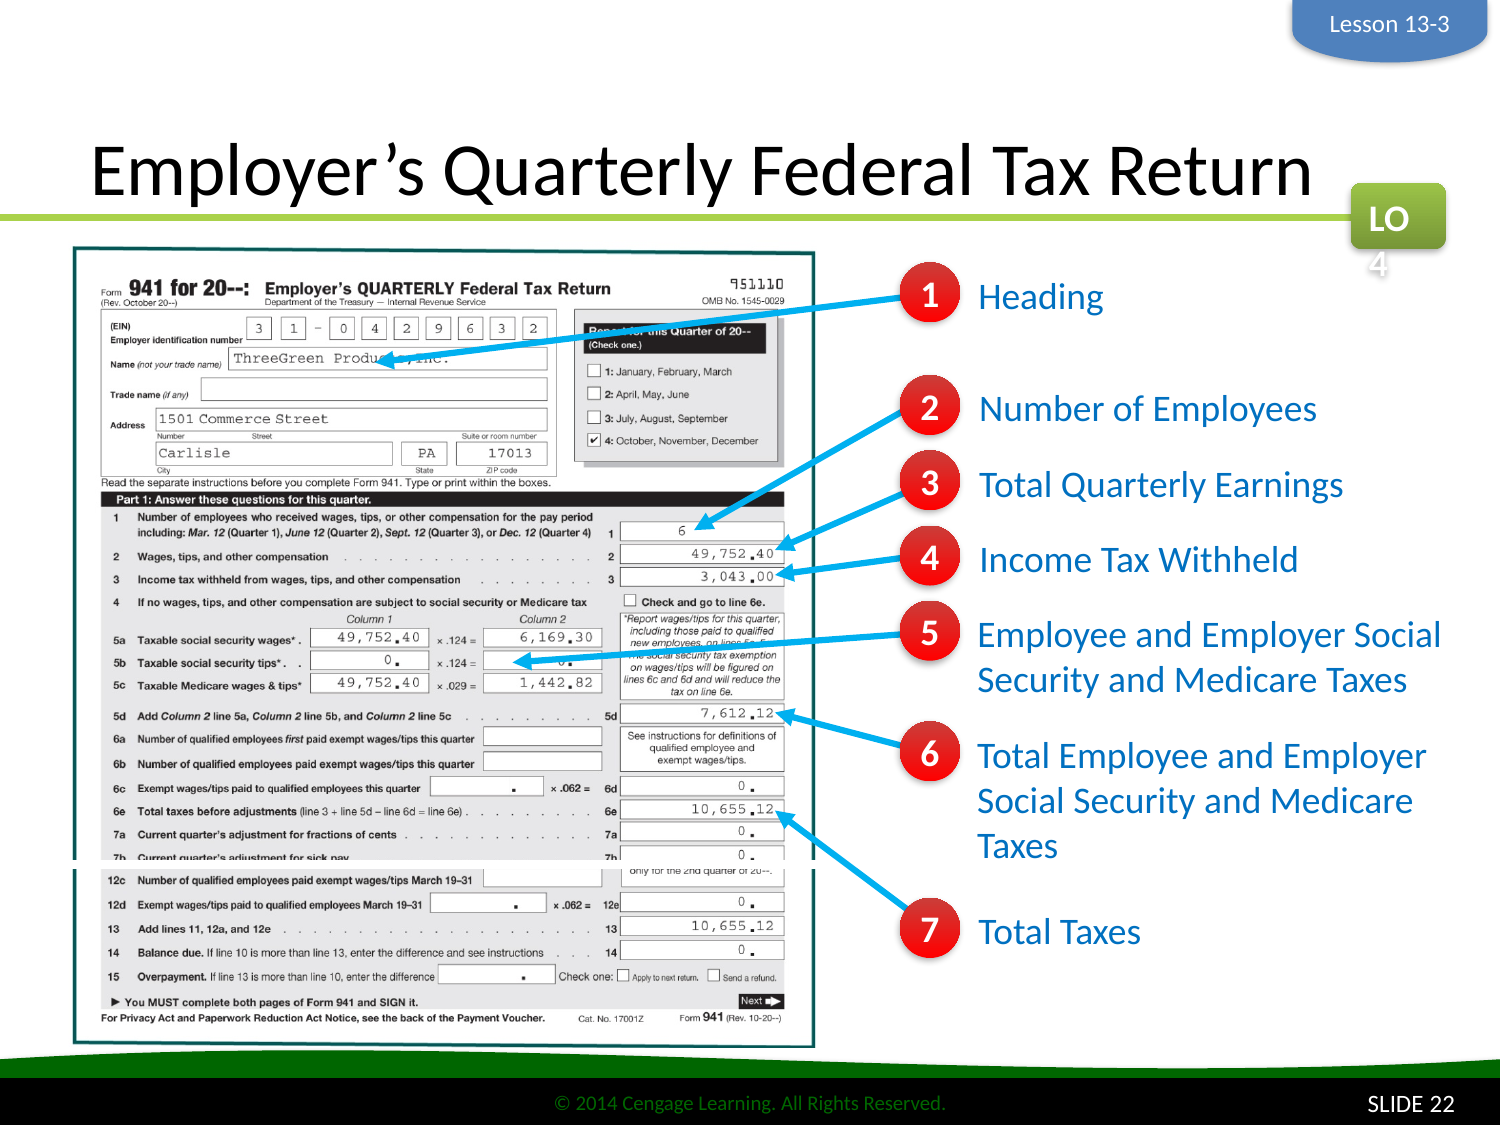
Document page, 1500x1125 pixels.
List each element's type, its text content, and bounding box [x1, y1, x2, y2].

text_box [774, 810, 1158, 961]
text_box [374, 262, 1121, 363]
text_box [512, 600, 1463, 709]
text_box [693, 374, 1335, 531]
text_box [1292, 0, 1488, 63]
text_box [774, 525, 1317, 589]
picture [68, 868, 820, 1049]
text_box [774, 450, 1362, 551]
text_box LO4 [1350, 183, 1446, 250]
picture [68, 240, 820, 861]
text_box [774, 712, 1476, 875]
slide_number SLIDE 22 [1170, 1080, 1470, 1125]
title Employer’s Quarterly Federal Tax Return [75, 29, 1350, 218]
